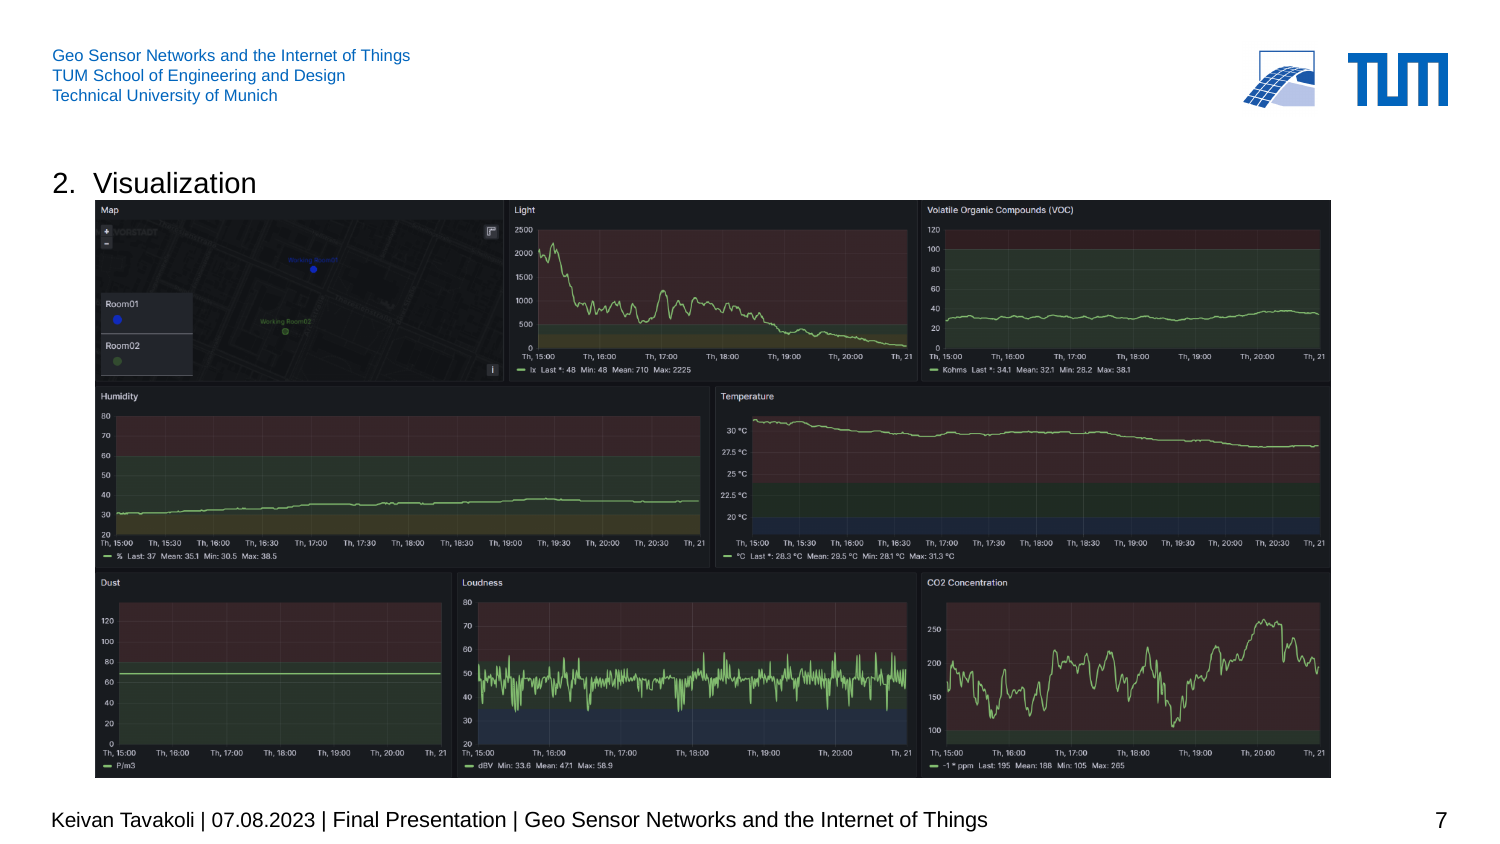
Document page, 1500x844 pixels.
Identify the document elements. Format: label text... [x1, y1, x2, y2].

text_box Geo Sensor Networks and the Internet of Things TUM School of Engineering and Design Technical University of Munich [37, 29, 523, 119]
picture [1242, 41, 1318, 117]
picture [1348, 53, 1448, 106]
slide_number ‹#› [1112, 796, 1448, 842]
title 2. Visualization [52, 159, 1449, 301]
footer Keivan Tavakoli | 07.08.2023 | Final Presentation | Geo Sensor Networks and the Internet of Things [51, 796, 1112, 842]
picture [95, 200, 1331, 778]
